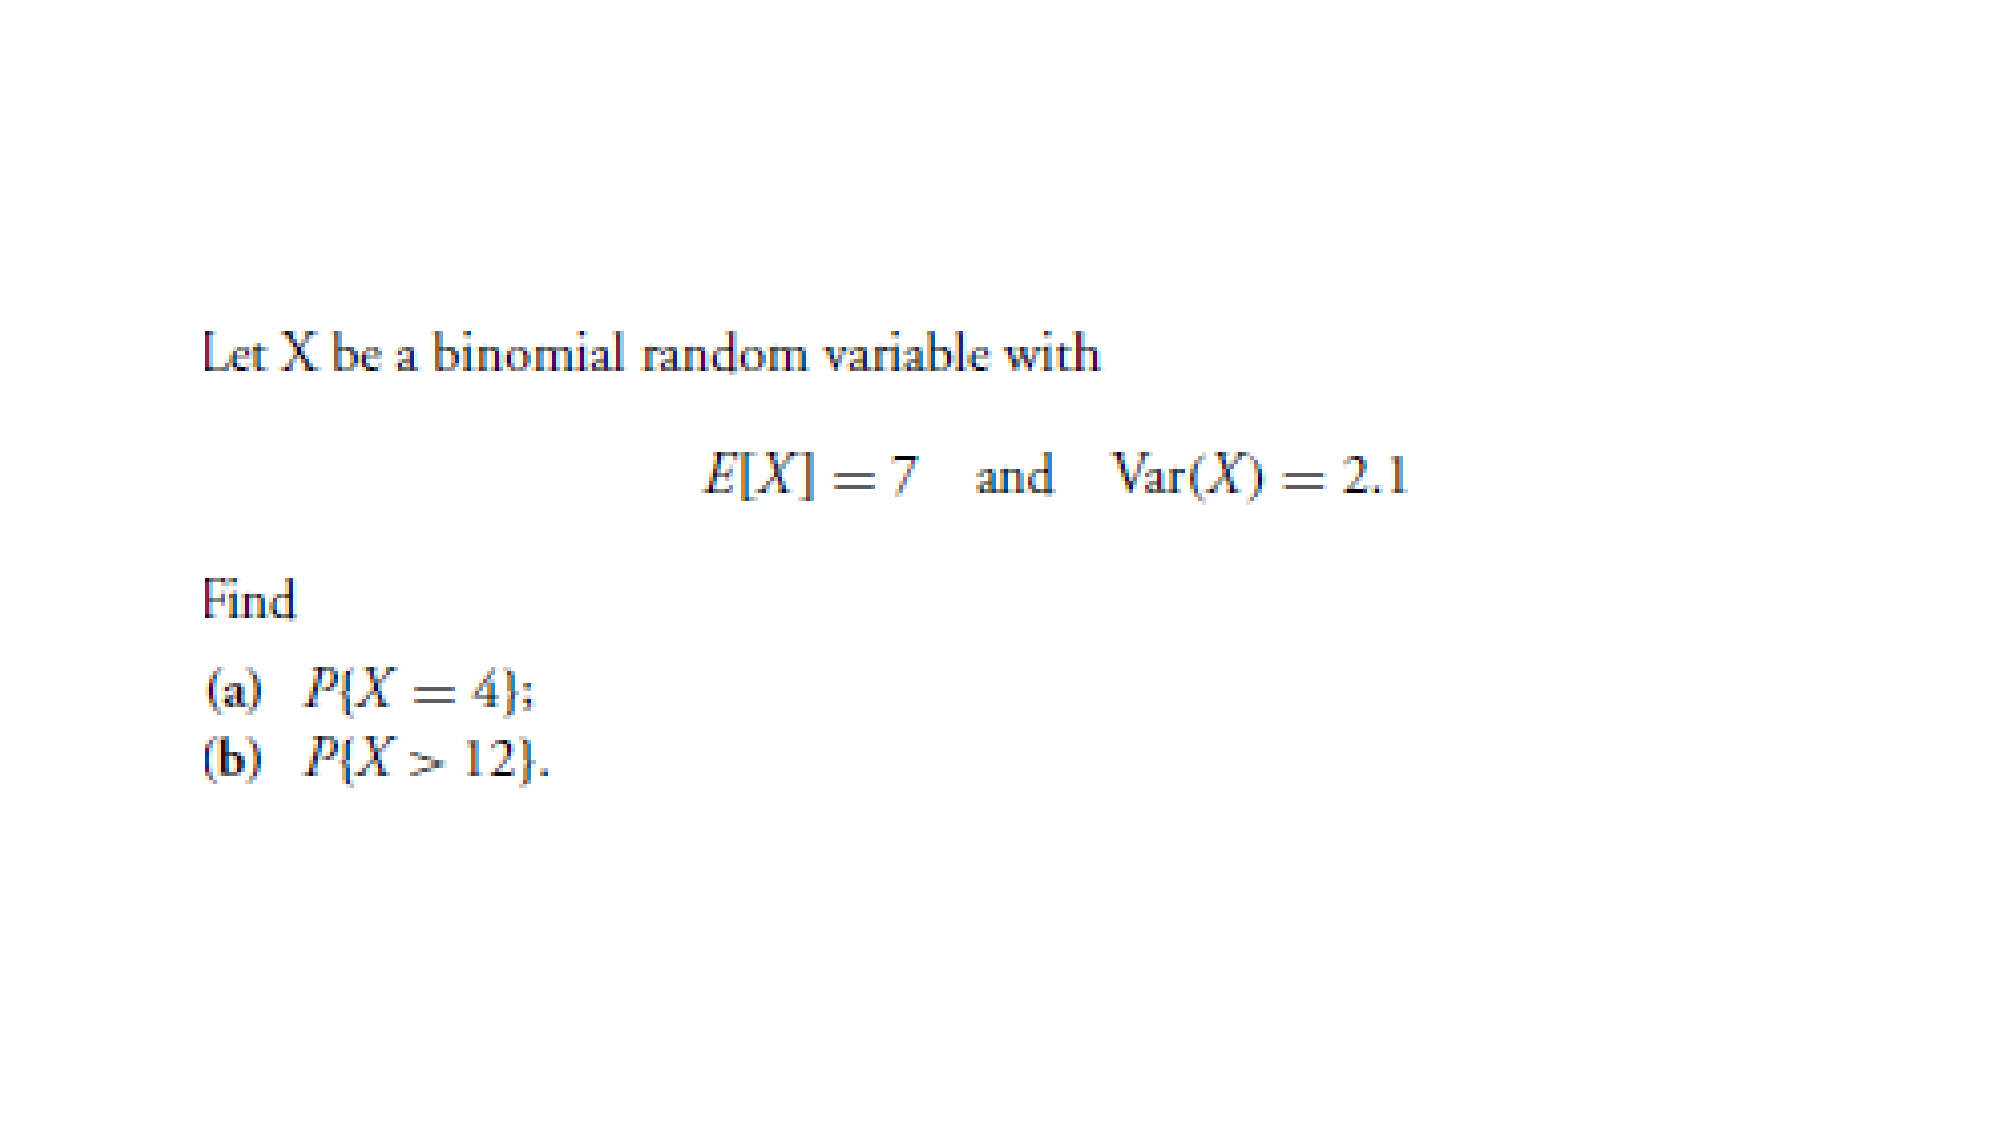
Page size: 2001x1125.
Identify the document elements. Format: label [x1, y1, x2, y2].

picture [205, 299, 1731, 805]
